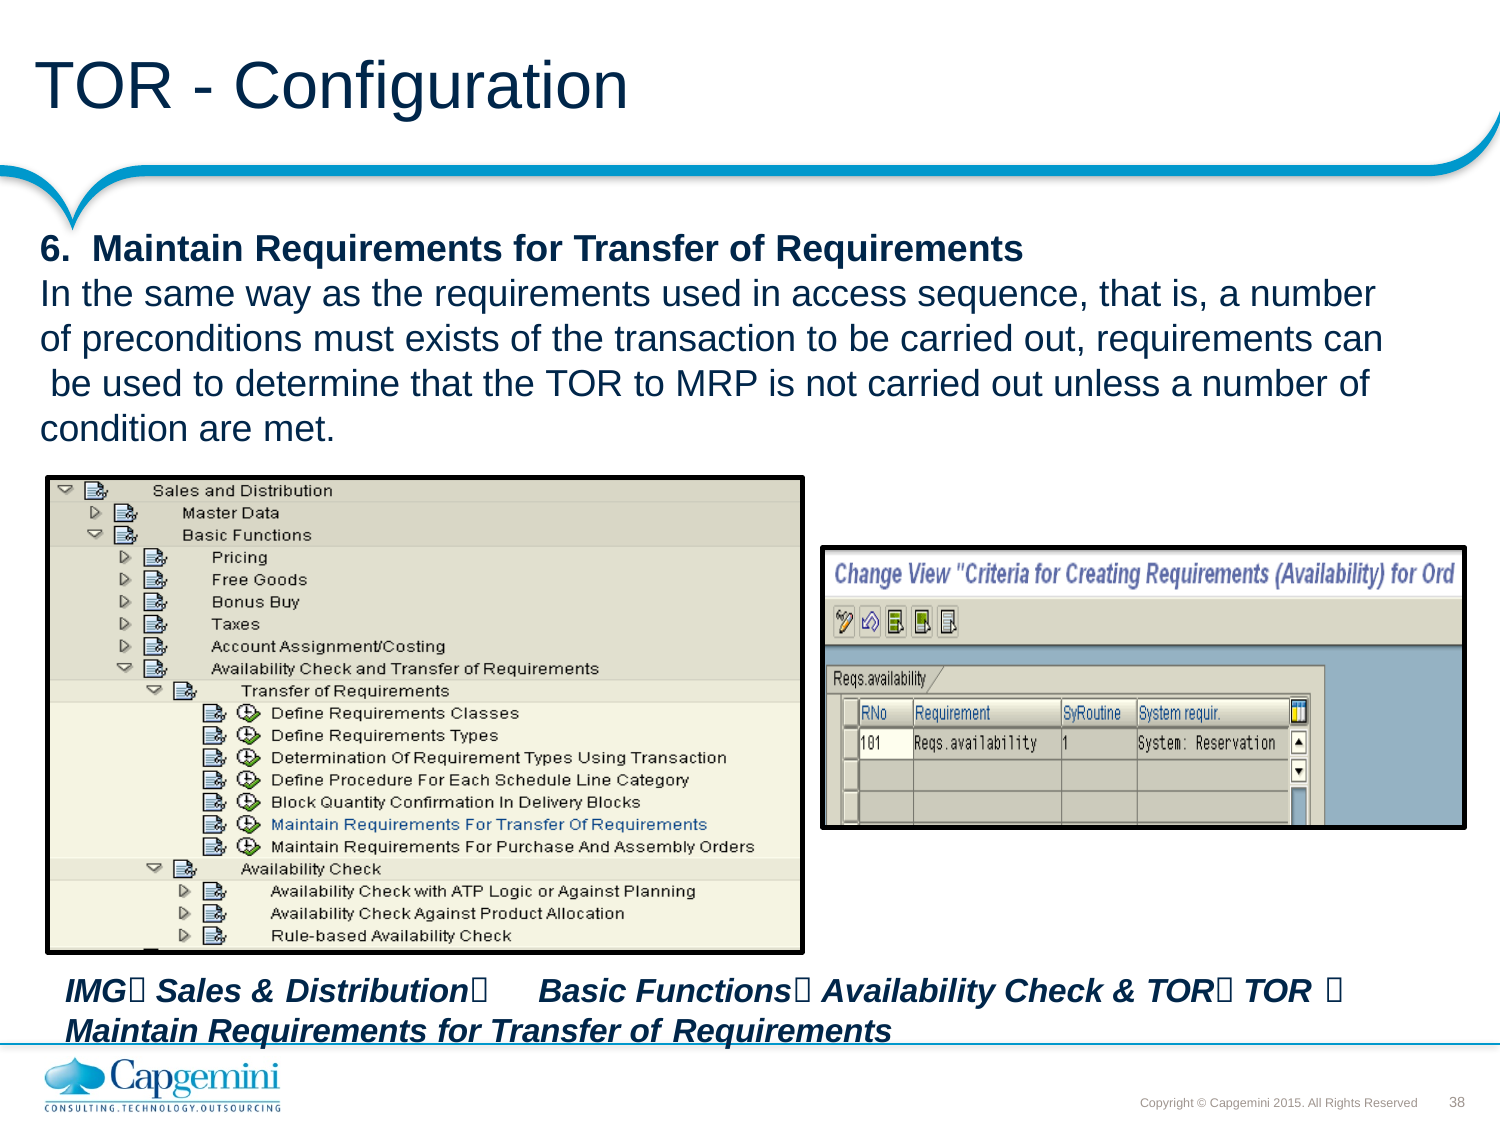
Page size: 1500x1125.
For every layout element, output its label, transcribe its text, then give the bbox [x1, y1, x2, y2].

text_box [822, 547, 1465, 828]
text_box Maintain Requirements for Transfer of Requirements [62, 1009, 902, 1050]
text_box [47, 477, 803, 953]
text_box Basic Functions Availability Check & TOR TOR  [536, 968, 1390, 1010]
text_box 6. Maintain Requirements for Transfer of Requirements In the same way as the requirements used in access sequence, that is, a number of preconditions must exists of the transaction to be carried out, requirements can be used to determine that the TOR to MRP is not carried out unless a number of condition are met. [37, 223, 1394, 449]
title TOR - Configuration [0, 0, 1500, 177]
text_box IMG Sales & Distribution [62, 968, 521, 1009]
picture [44, 1056, 281, 1113]
